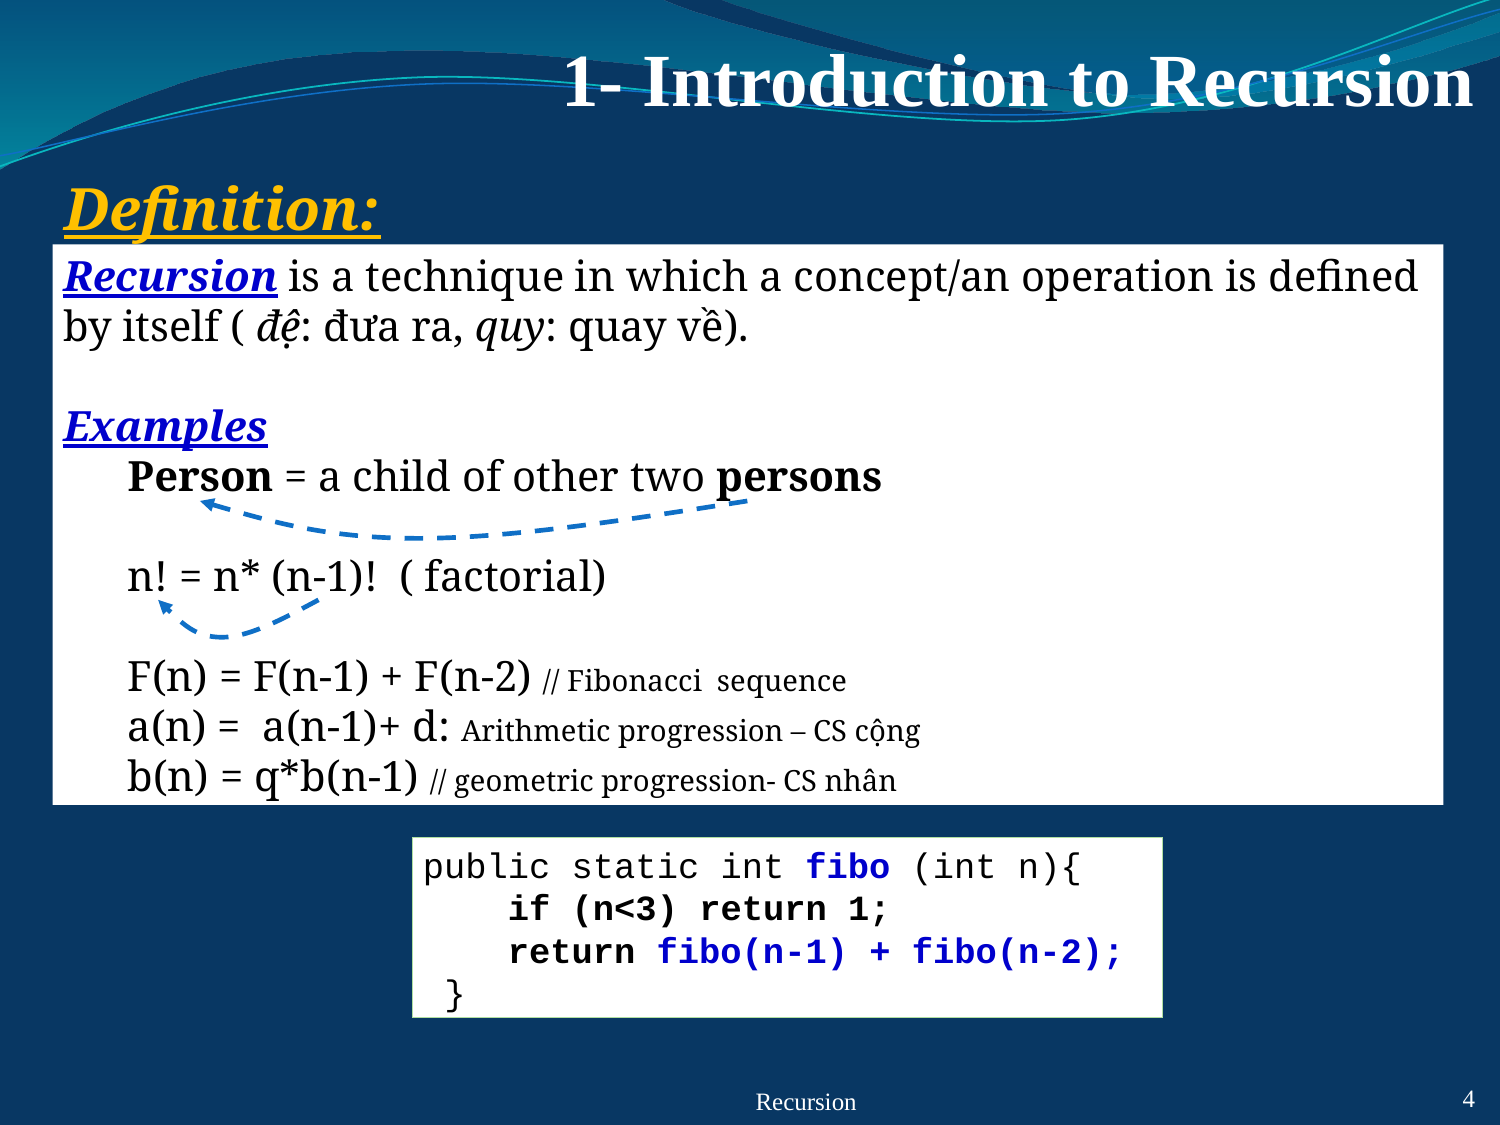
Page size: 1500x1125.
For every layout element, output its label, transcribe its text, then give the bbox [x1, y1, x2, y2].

text_box Recursion is a technique in which a concept/an operation is defined by itself ( đệ: đưa ra, quy: quay về). Examples Person = a child of other two persons n! = n* (n-1)! ( factorial) F(n) = F(n-1) + F(n-2) // Fibonacci sequence a(n) = a(n-1)+ d: Arithmetic progression – CS cộng b(n) = q*b(n-1) // geometric progression- CS nhân [52, 244, 1444, 805]
text_box [158, 599, 319, 638]
text_box [199, 498, 748, 539]
slide_number 4 [1387, 1074, 1475, 1113]
title 1- Introduction to Recursion [75, 12, 1475, 122]
text_box public static int fibo (int n){ if (n<3) return 1; return fibo(n-1) + fibo(n-2); } [412, 837, 1163, 1018]
footer Recursion [437, 1074, 1175, 1116]
text_box Definition: [49, 164, 396, 249]
